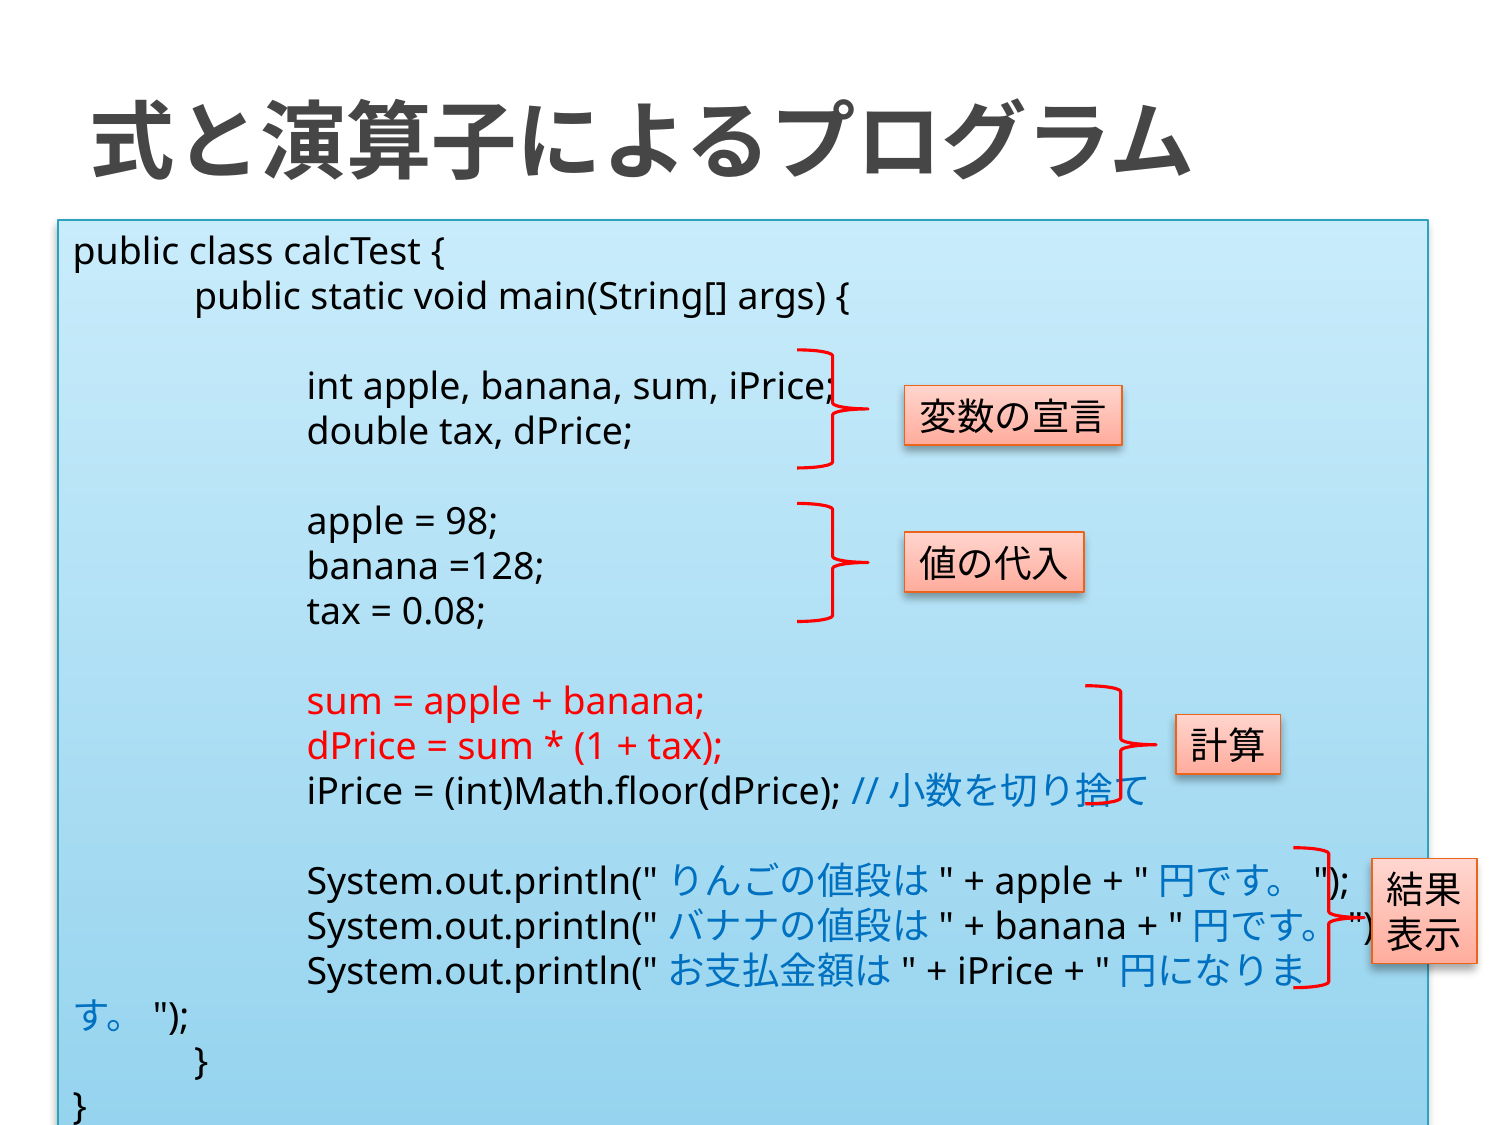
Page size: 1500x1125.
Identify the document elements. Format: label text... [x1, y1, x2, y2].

text_box 値の代入 [904, 531, 1085, 593]
text_box [1085, 684, 1157, 805]
text_box 結果 表示 [1371, 858, 1478, 964]
text_box public class calcTest { public static void main(String[] args) { int apple, banana, sum, iPrice; double tax, dPrice; apple = 98; banana =128; tax = 0.08; sum = apple + banana; dPrice = sum * (1 + tax); iPrice = (int)Math.floor(dPrice); //小数を切り捨て System.out.println("りんごの値段は" + apple + "円です。"); System.out.println("バナナの値段は" + banana + "円です。"); System.out.println("お支払金額は" + iPrice + "円になります。"); } } [57, 219, 1429, 1125]
text_box [1293, 846, 1365, 989]
text_box 計算 [1175, 714, 1281, 775]
title 式と演算子によるプログラム [75, 45, 1425, 219]
text_box [797, 502, 869, 623]
text_box 変数の宣言 [904, 385, 1123, 446]
text_box [797, 349, 869, 469]
